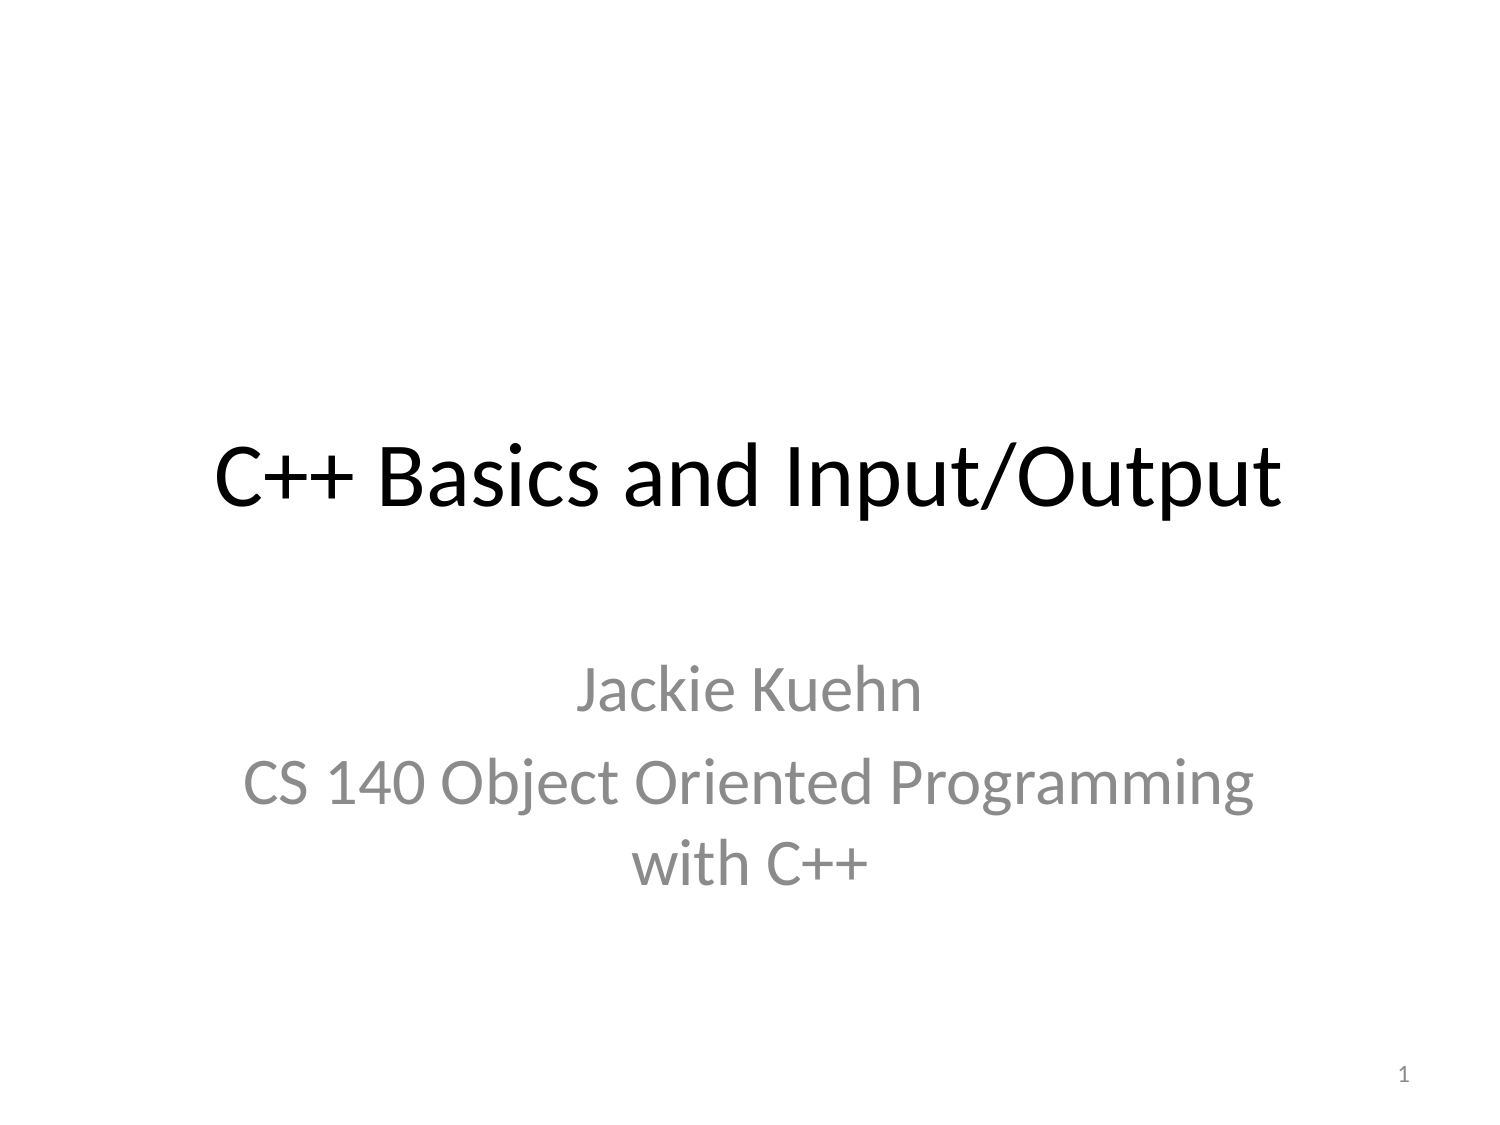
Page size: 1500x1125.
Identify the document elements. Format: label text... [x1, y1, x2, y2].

title C++ Basics and Input/Output [112, 349, 1388, 591]
subtitle Jackie Kuehn CS 140 Object Oriented Programming with C++ [225, 637, 1275, 925]
slide_number 1 [1074, 1042, 1425, 1103]
